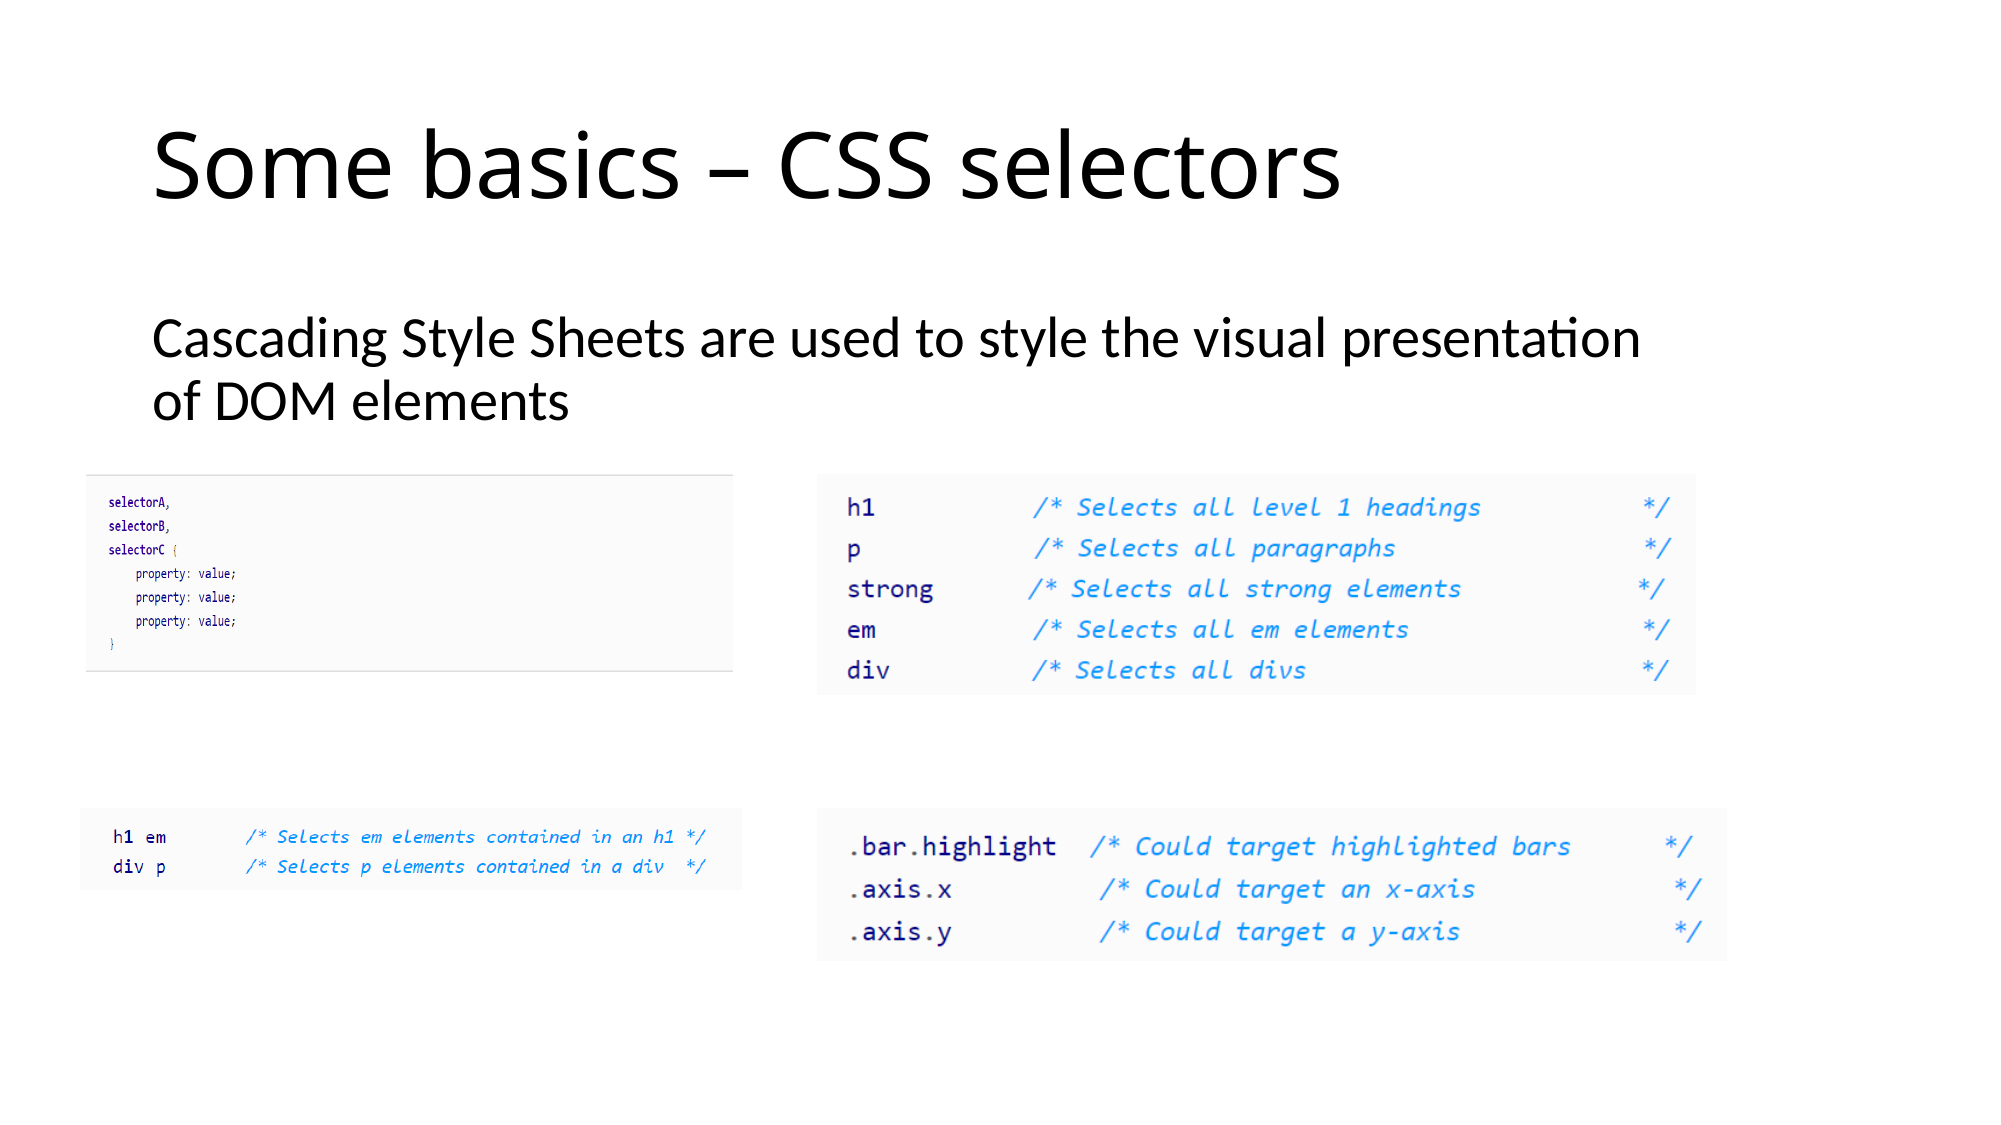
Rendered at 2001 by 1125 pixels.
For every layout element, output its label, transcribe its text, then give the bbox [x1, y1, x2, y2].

picture [817, 474, 1696, 695]
picture [73, 464, 742, 683]
title Some basics – CSS selectors [137, 59, 1863, 278]
list Cascading Style Sheets are used to style the visual presentation of DOM elements [137, 299, 1696, 444]
picture [80, 808, 742, 890]
picture [817, 808, 1727, 961]
